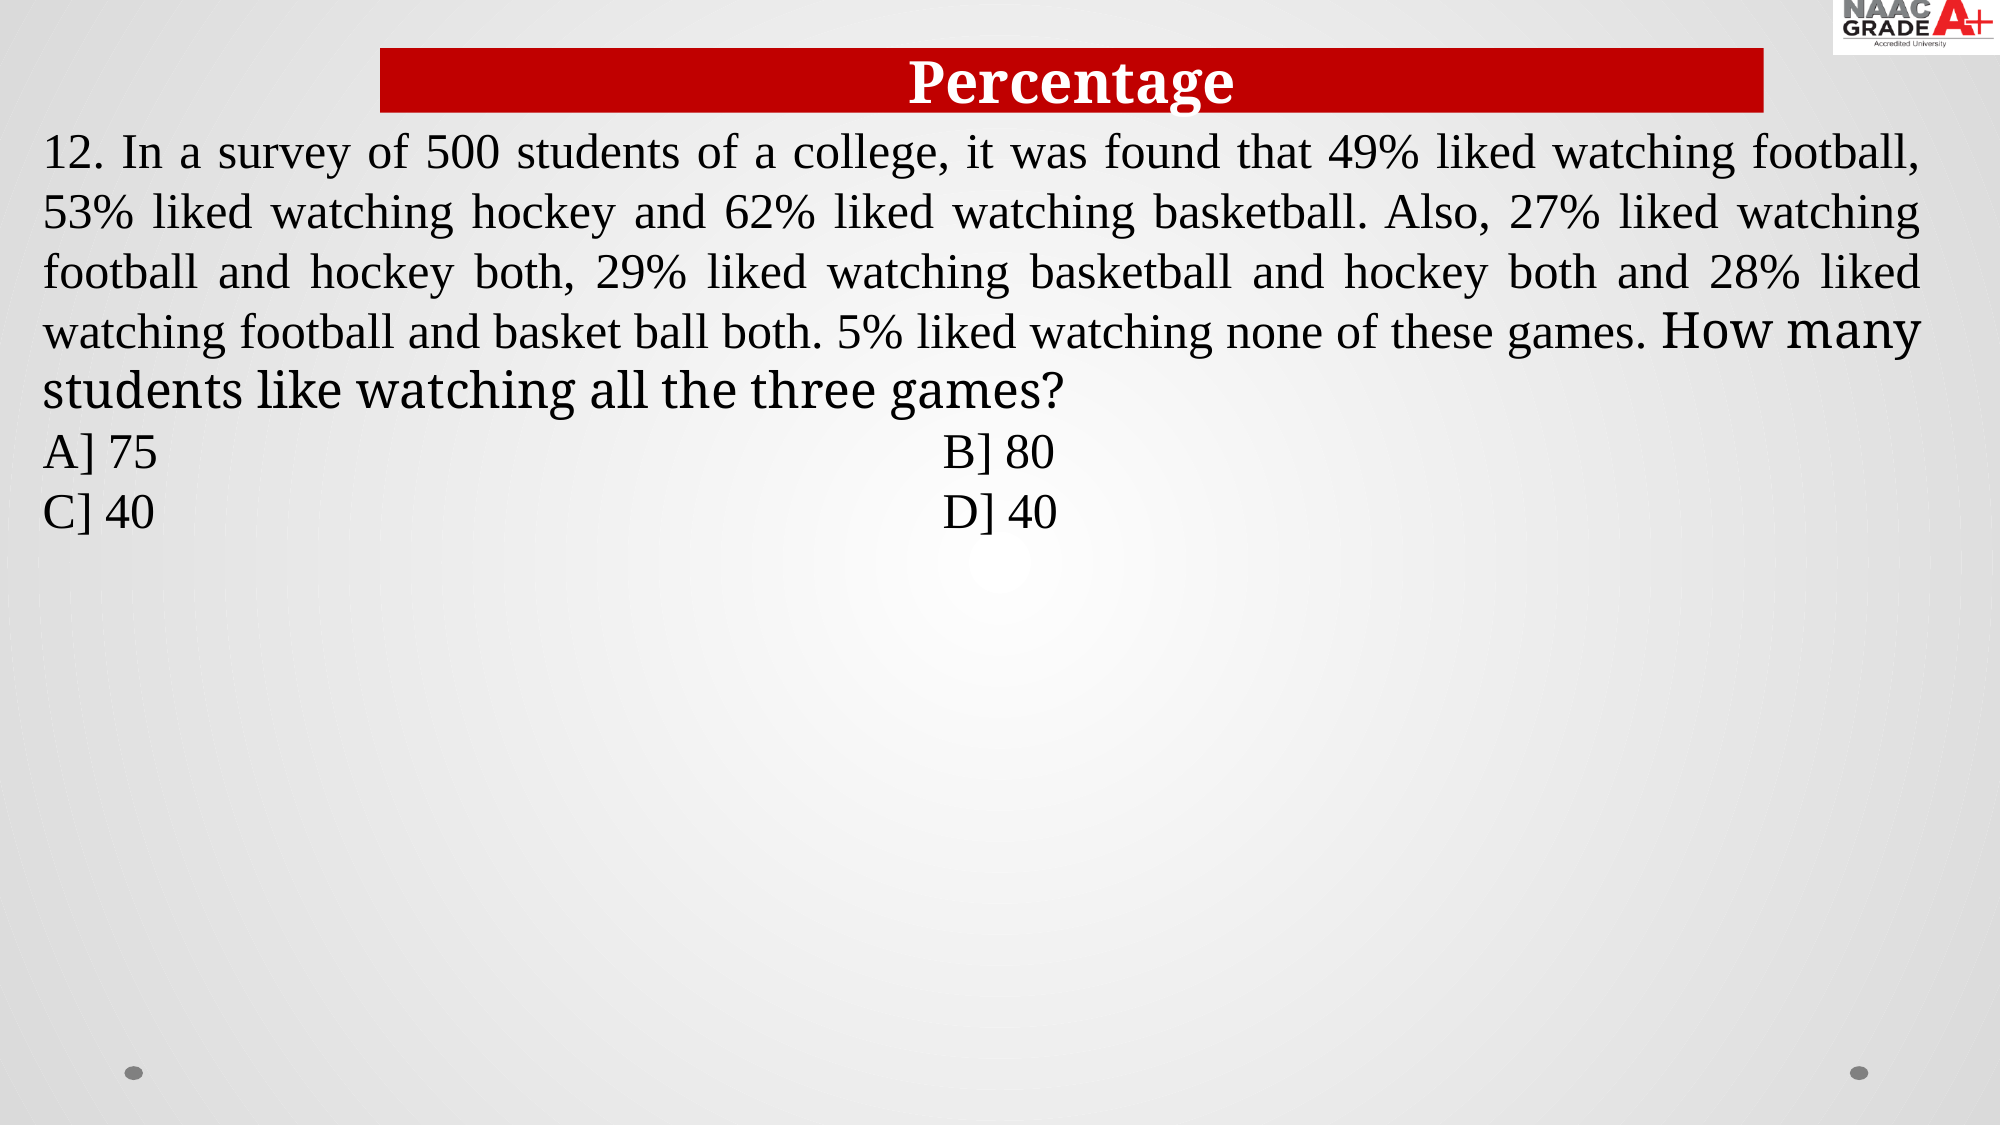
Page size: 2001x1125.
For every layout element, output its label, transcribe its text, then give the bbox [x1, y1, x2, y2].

text_box 12. In a survey of 500 students of a college, it was found that 49% liked watching football, 53% liked watching hockey and 62% liked watching basketball. Also, 27% liked watching football and hockey both, 29% liked watching basketball and hockey both and 28% liked watching football and basket ball both. 5% liked watching none of these games. How many students like watching all the three games? A] 75 B] 80 C] 40 D] 40 [27, 111, 1937, 547]
picture [1833, 0, 2000, 55]
text_box Percentage [378, 46, 1766, 115]
